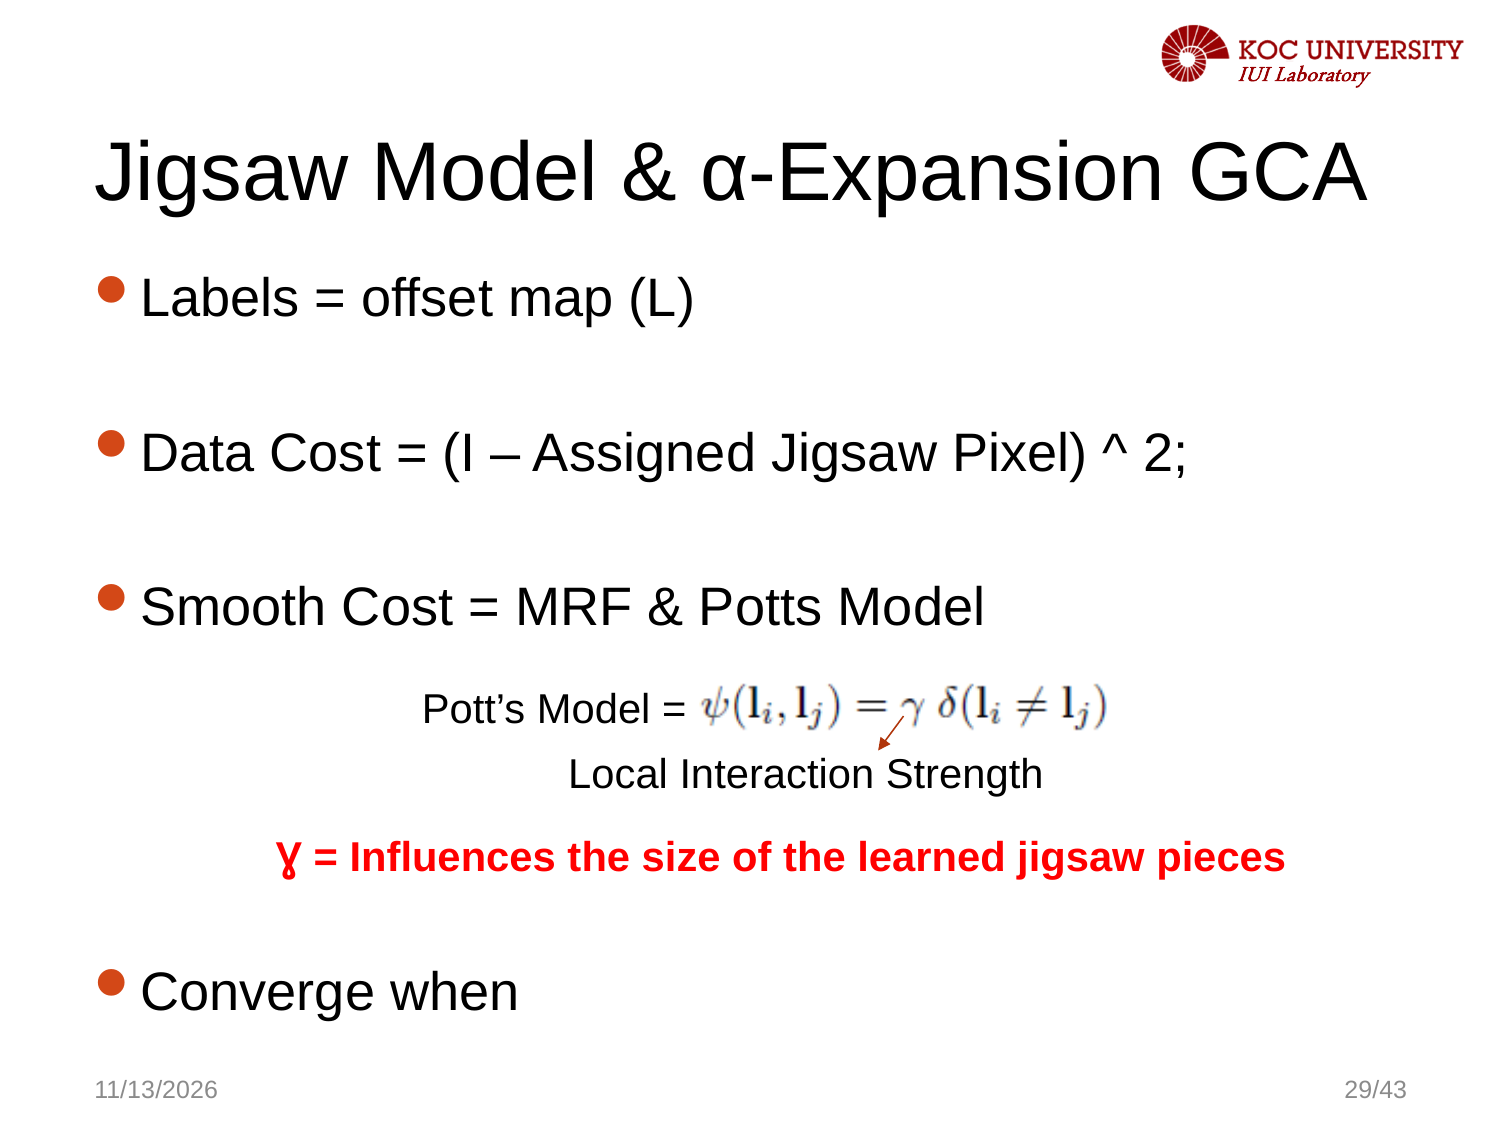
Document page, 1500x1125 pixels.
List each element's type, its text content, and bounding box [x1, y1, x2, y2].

title Jigsaw Model & α-Expansion GCA [79, 85, 1428, 232]
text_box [877, 715, 904, 751]
picture [685, 668, 1117, 747]
text_box Pott’s Model = [407, 674, 680, 740]
text_box Ɣ = Influences the size of the learned jigsaw pieces [260, 822, 1302, 888]
slide_number 29/43 [1084, 1058, 1423, 1119]
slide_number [79, 1058, 417, 1119]
picture [1160, 23, 1465, 91]
text_box Local Interaction Strength [553, 739, 1059, 805]
